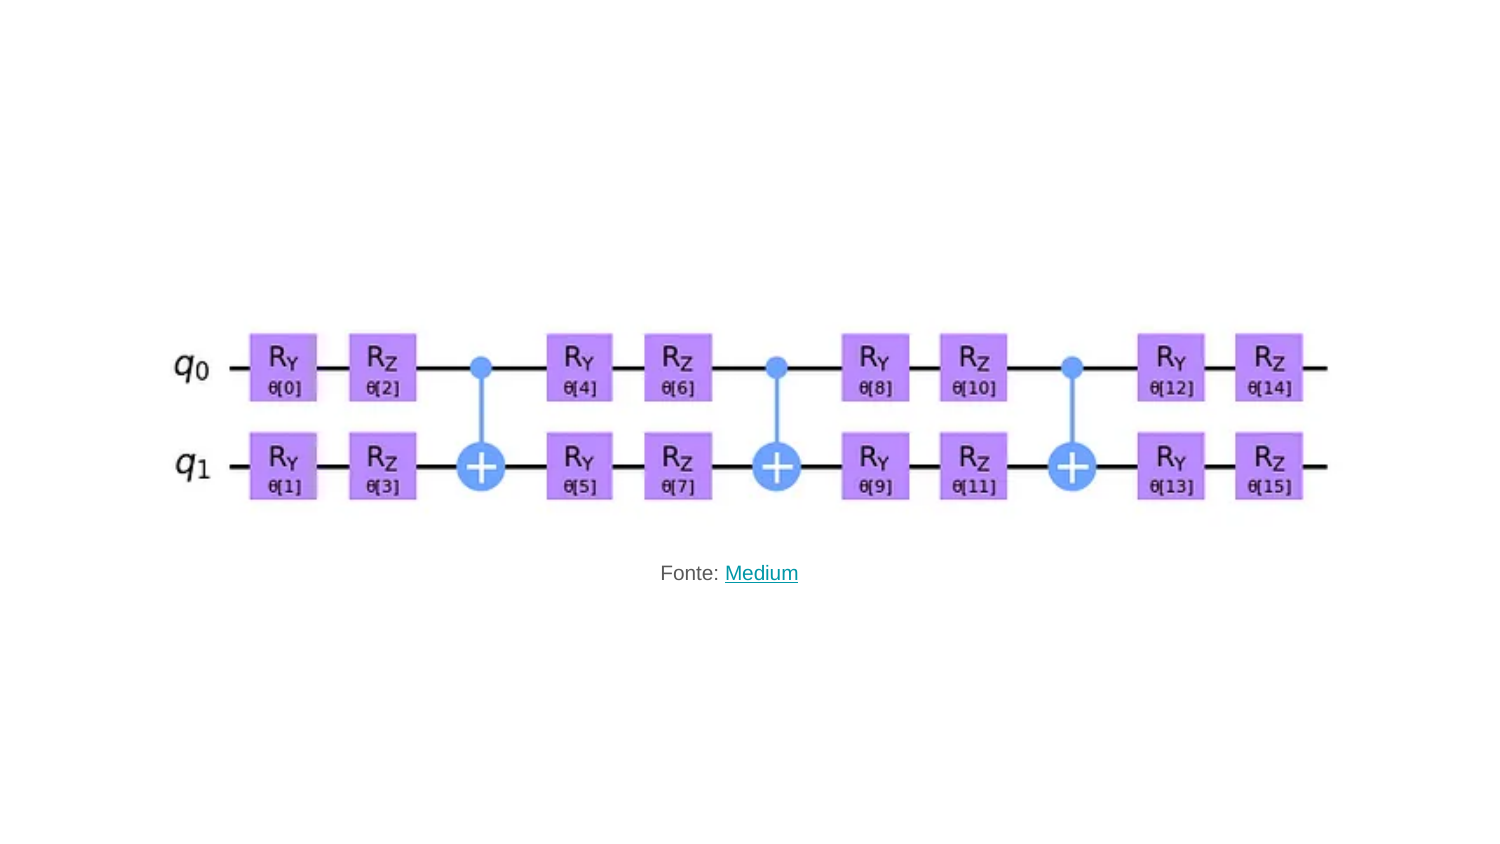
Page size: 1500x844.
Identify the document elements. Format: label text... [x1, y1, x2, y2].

picture [93, 274, 1350, 542]
text_box Fonte: Medium [645, 550, 855, 597]
